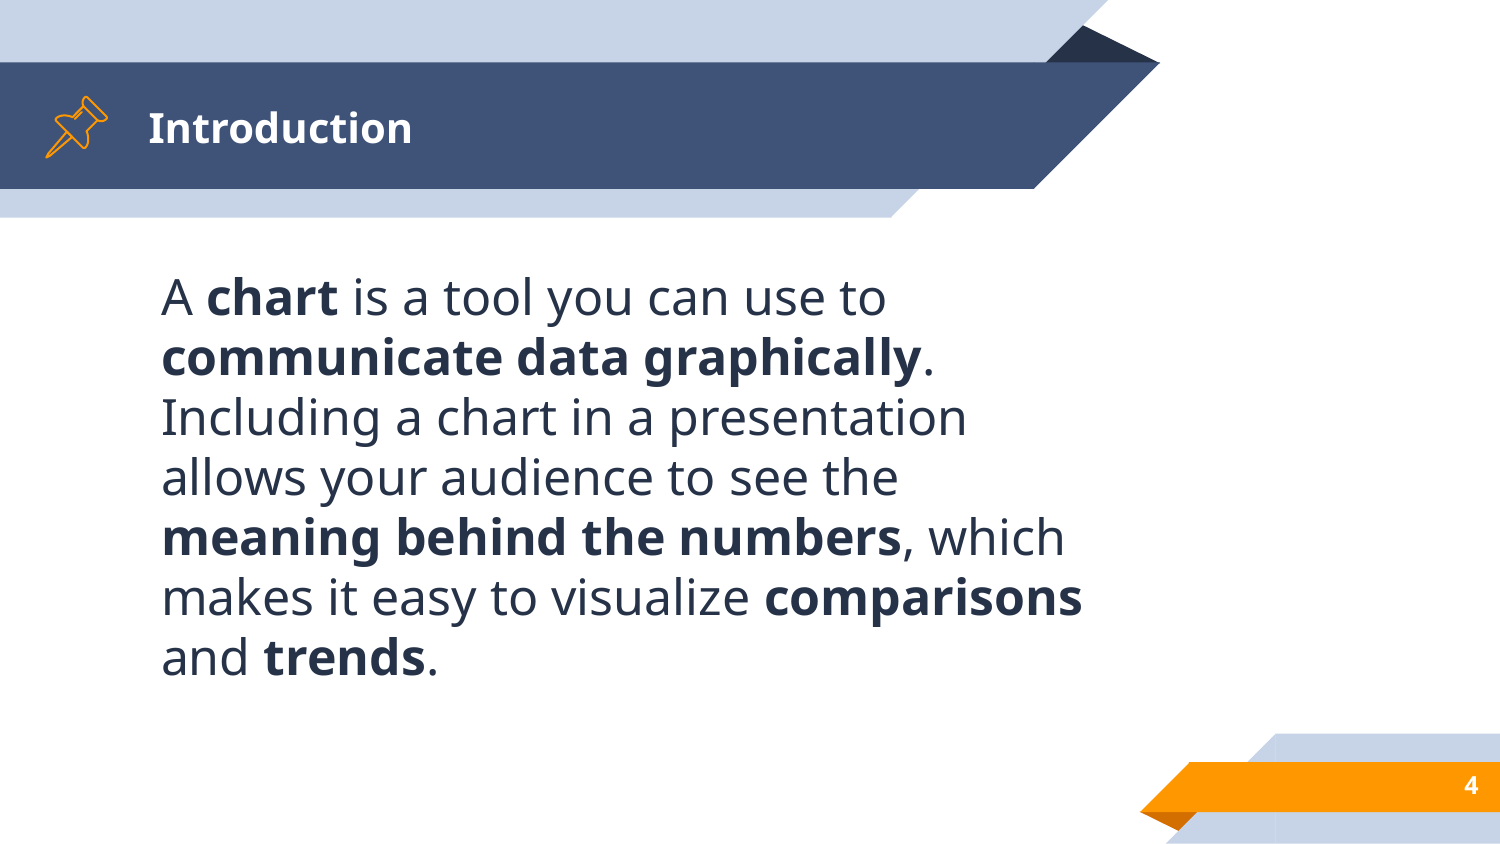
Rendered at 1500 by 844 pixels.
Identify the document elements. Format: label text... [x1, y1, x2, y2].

list A chart is a tool you can use to communicate data graphically. Including a chart in a presentation allows your audience to see the meaning behind the numbers, which makes it easy to visualize comparisons and trends. [133, 217, 1140, 734]
title Introduction [133, 64, 1035, 190]
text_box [45, 96, 108, 158]
slide_number 4 [1249, 760, 1494, 813]
